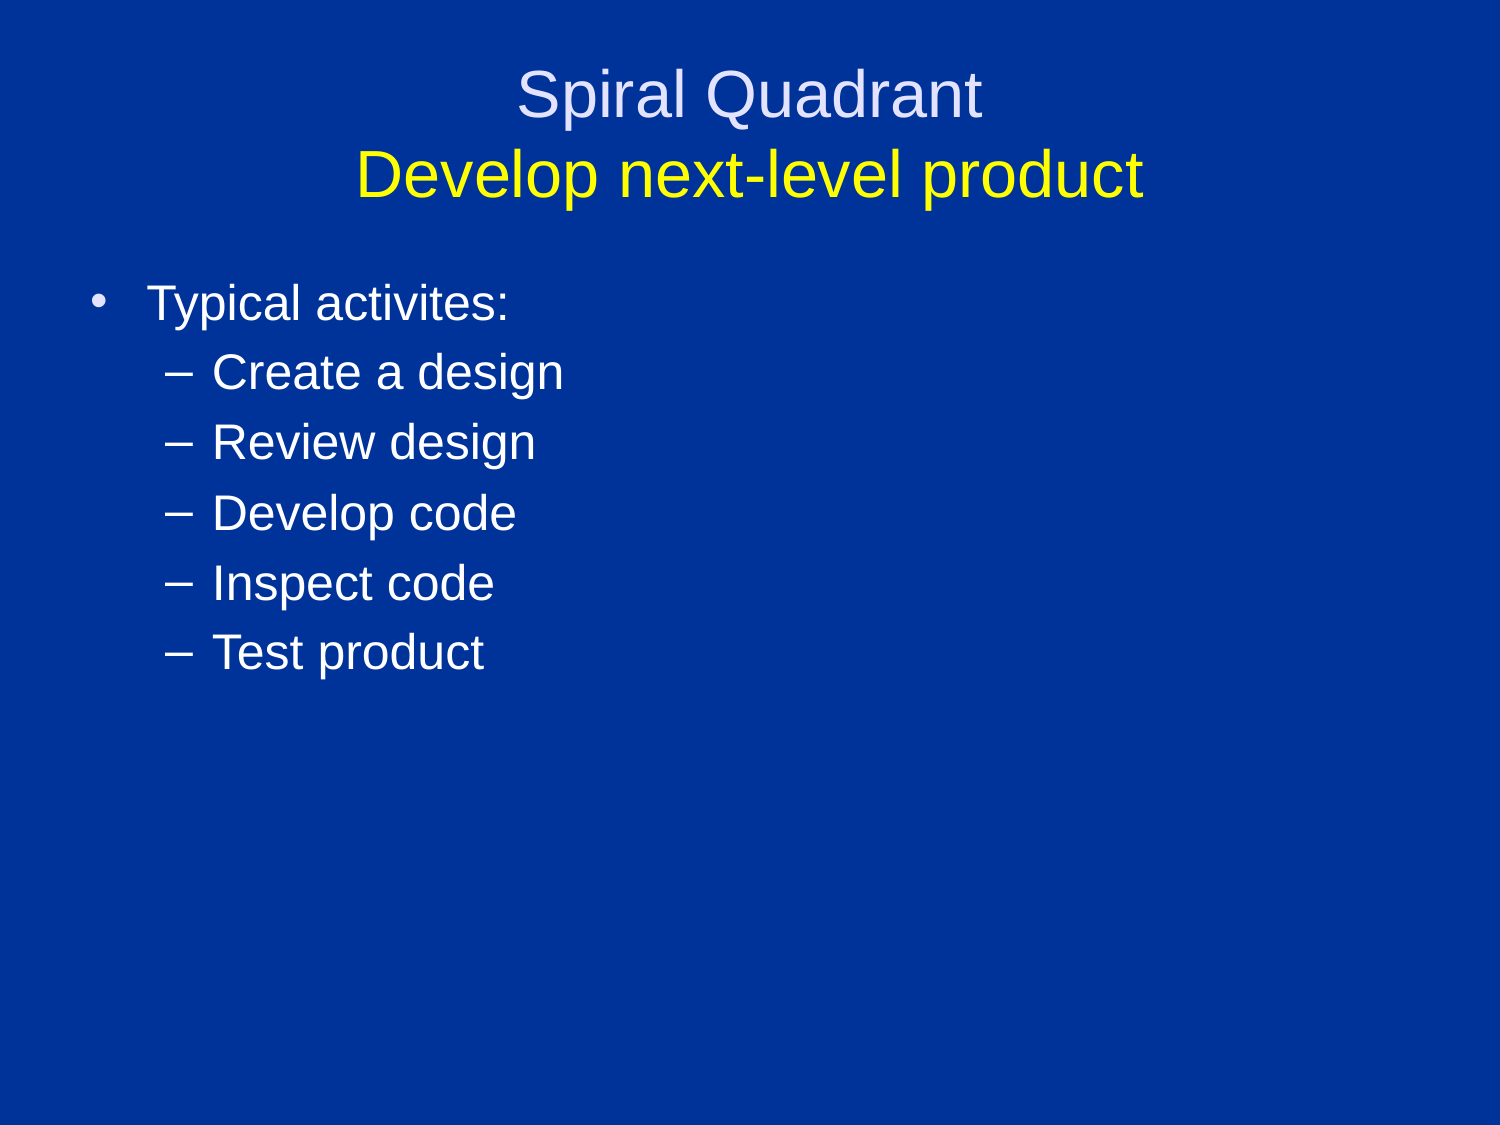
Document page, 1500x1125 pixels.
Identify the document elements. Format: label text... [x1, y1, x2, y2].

list Typical activites: Create a design Review design Develop code Inspect code Test product [75, 262, 1425, 1000]
title Spiral Quadrant Develop next-level product [75, 37, 1425, 225]
